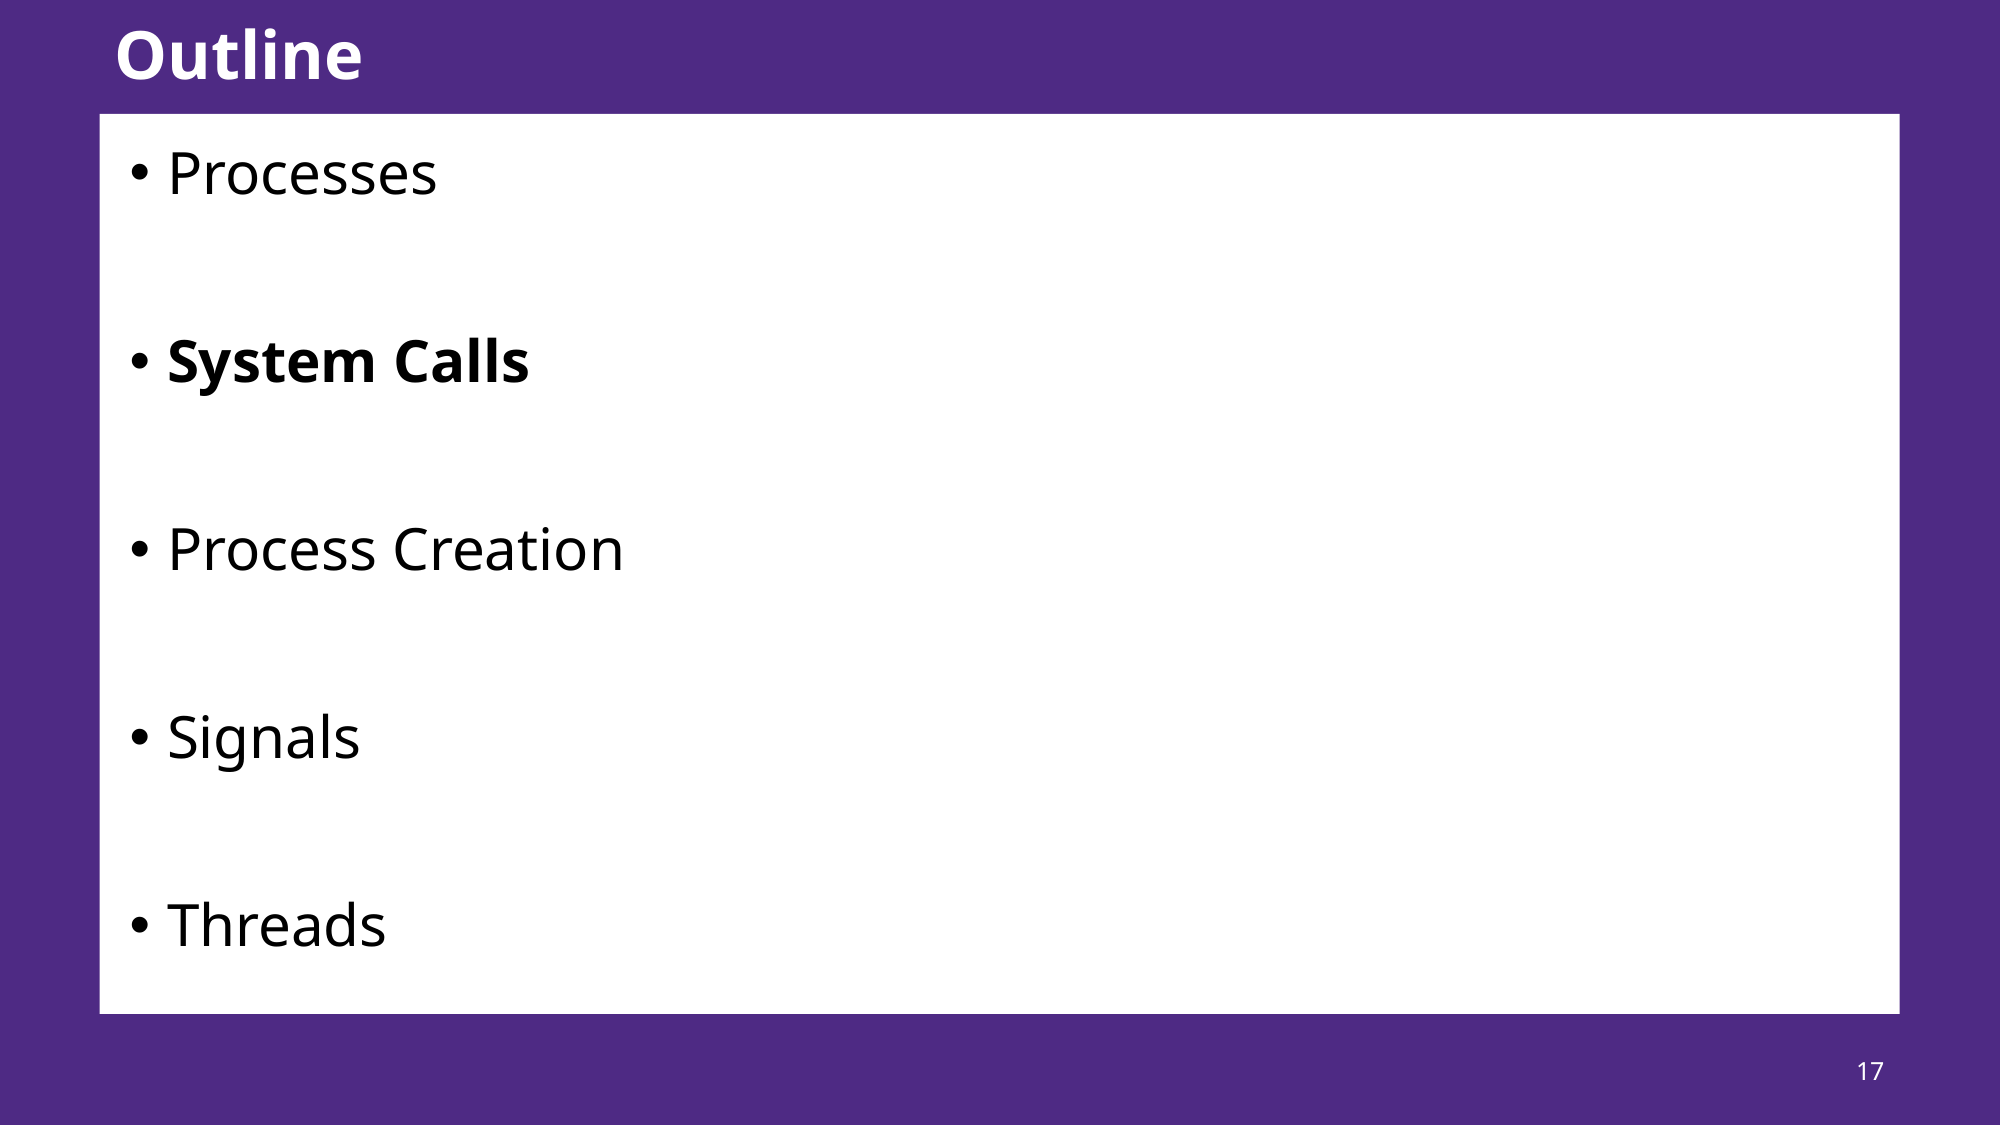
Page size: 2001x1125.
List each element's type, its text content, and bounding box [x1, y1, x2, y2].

list Processes System Calls Process Creation Signals Threads [99, 114, 1900, 1014]
title Outline [99, 1, 1900, 114]
slide_number 17 [1749, 1042, 1900, 1103]
